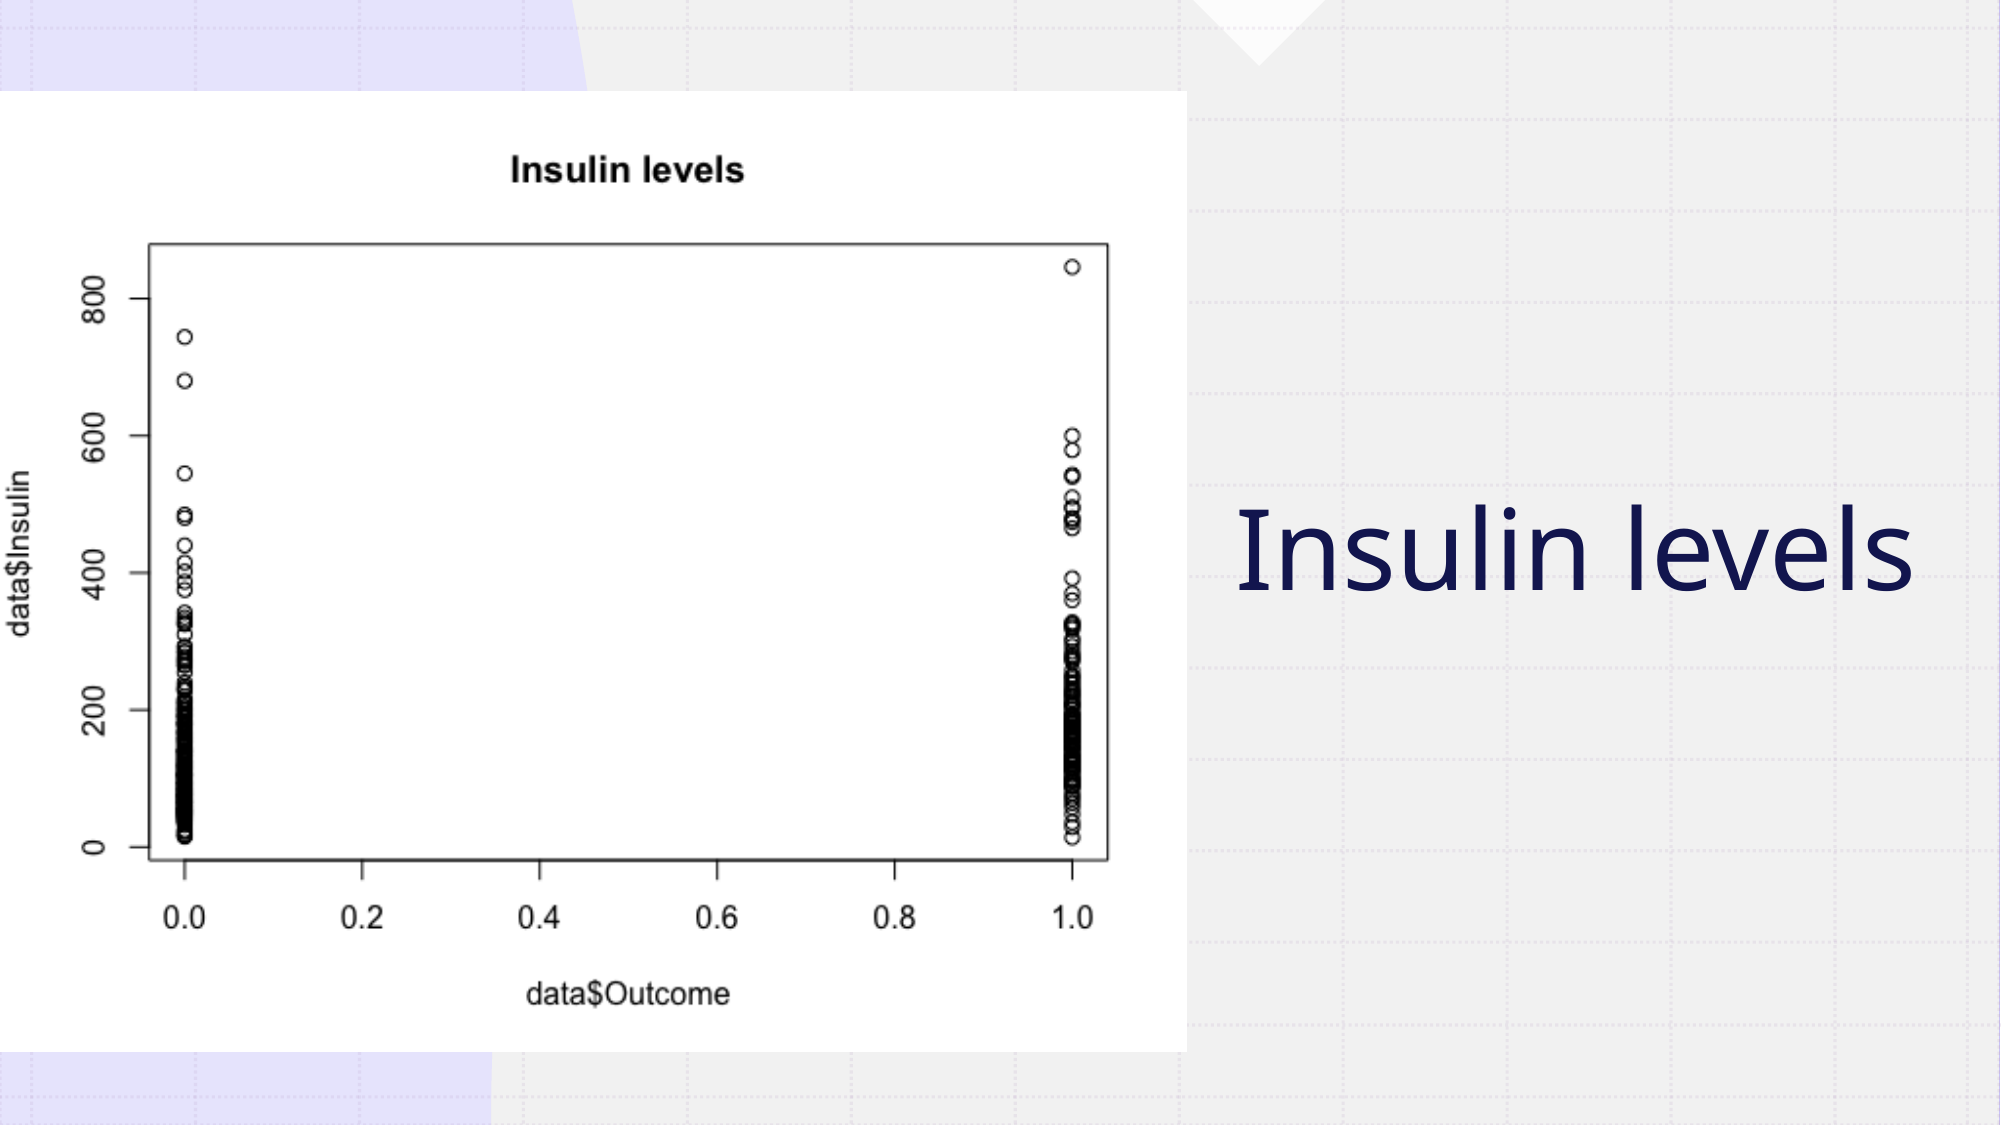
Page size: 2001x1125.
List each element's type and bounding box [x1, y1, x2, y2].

text_box [0, 0, 2000, 1125]
list [0, 91, 1187, 1052]
